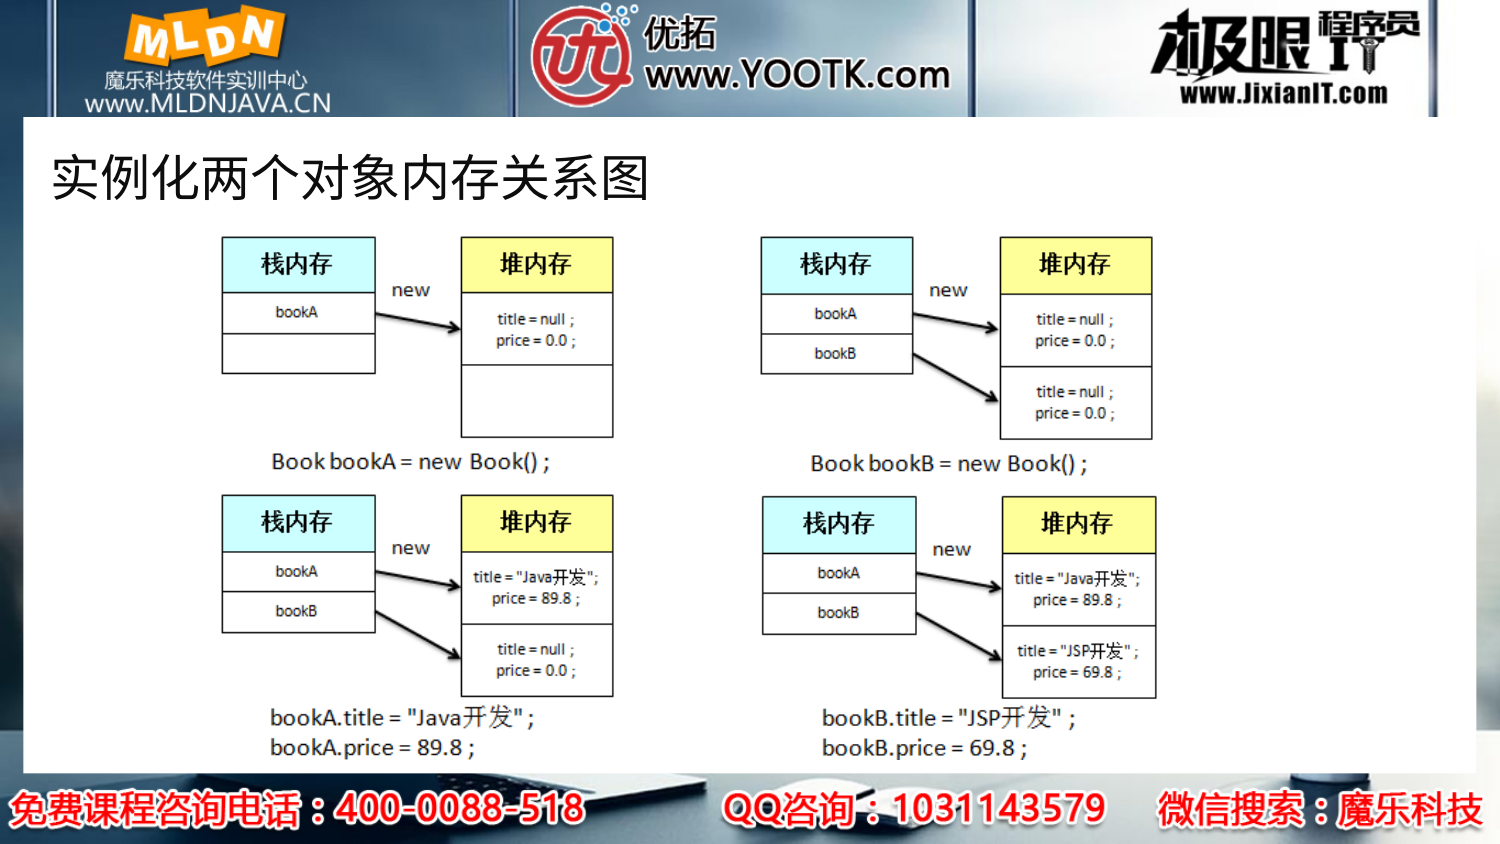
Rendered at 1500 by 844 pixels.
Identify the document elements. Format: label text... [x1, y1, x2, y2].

title 实例化两个对象内存关系图 [34, 128, 1466, 225]
picture [0, 0, 1500, 844]
